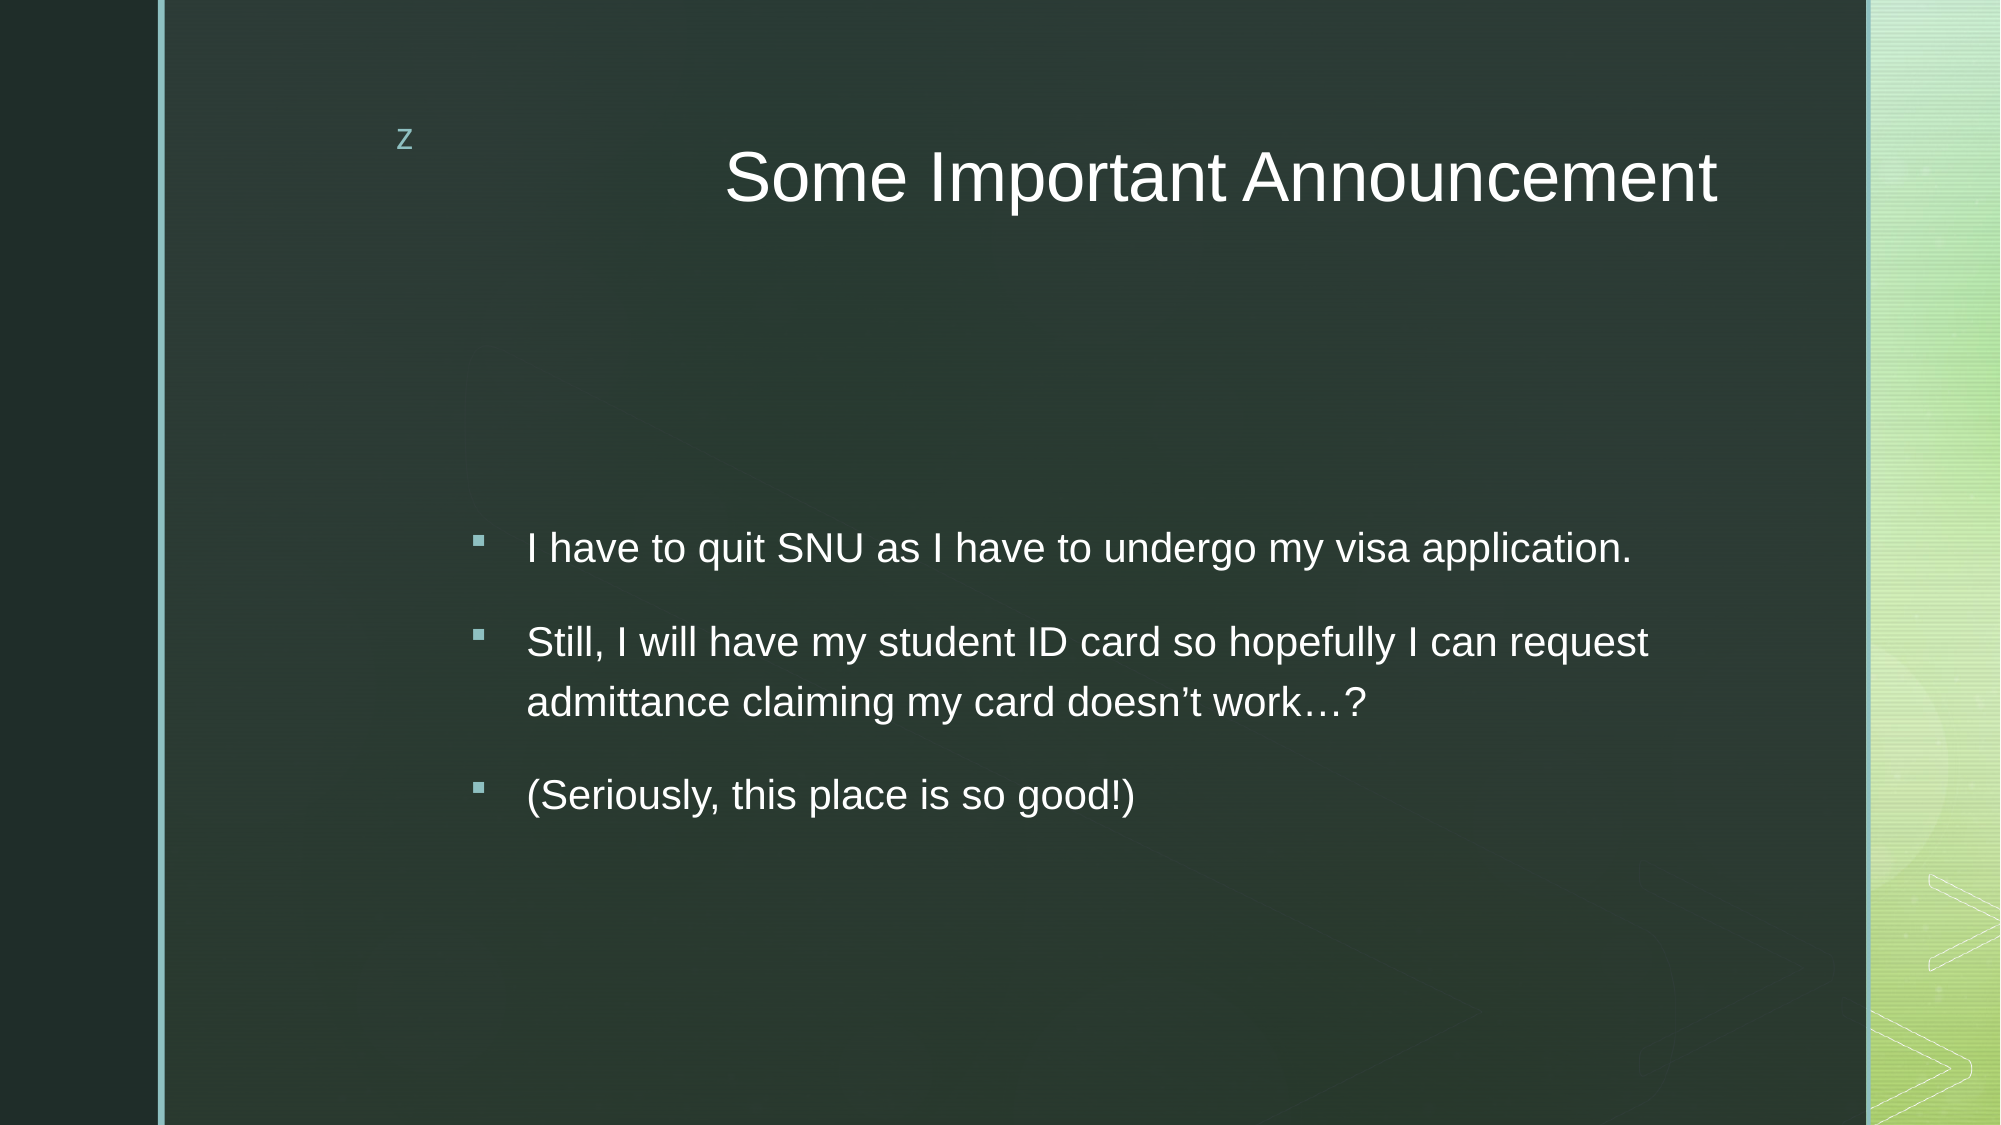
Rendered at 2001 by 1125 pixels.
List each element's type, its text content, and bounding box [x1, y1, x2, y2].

picture [1871, 0, 2001, 1125]
title Some Important Announcement [428, 132, 1734, 310]
list I have to quit SNU as I have to undergo my visa application. Still, I will have my student ID card so hopefully I can request admittance claiming my card doesn’t work…? (Seriously, this place is so good!) [454, 336, 1734, 993]
